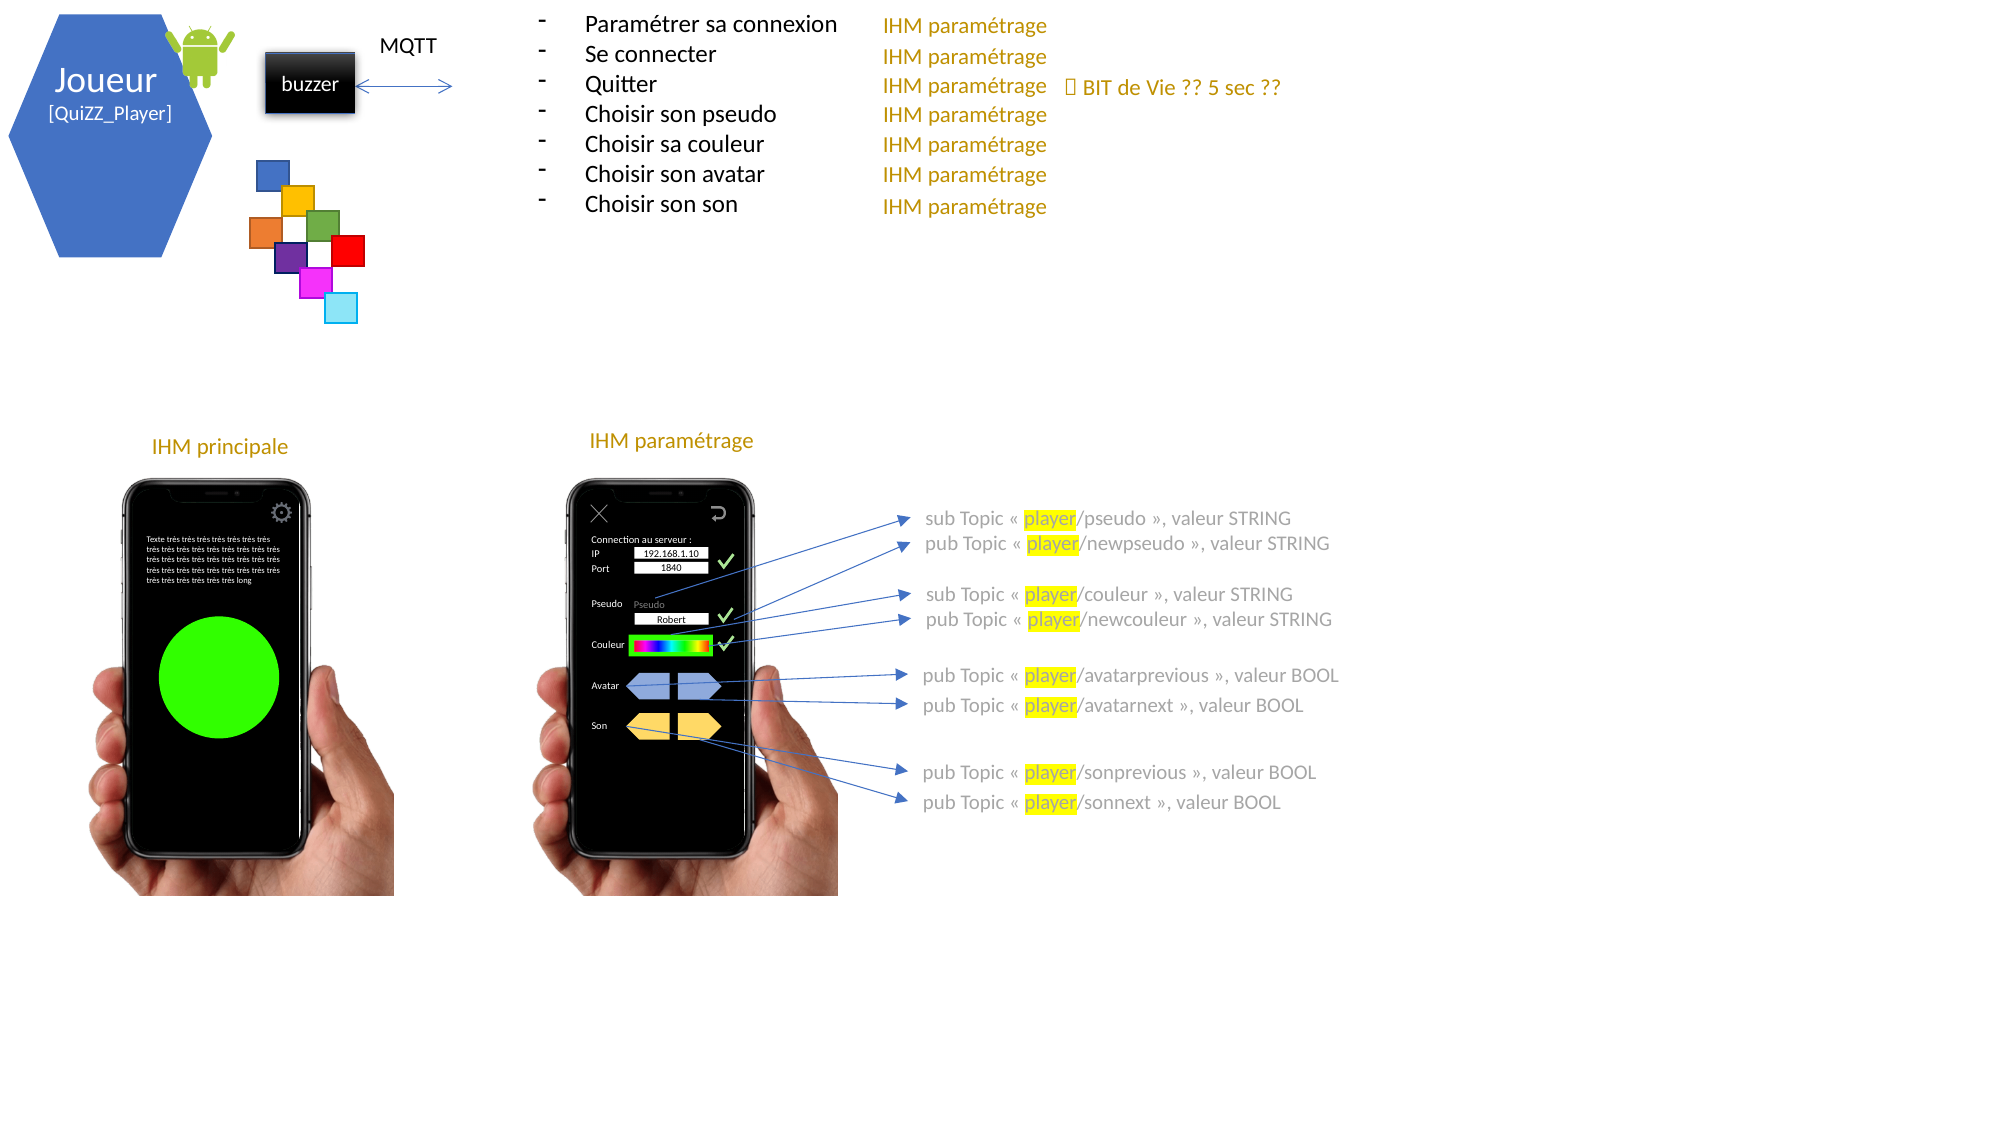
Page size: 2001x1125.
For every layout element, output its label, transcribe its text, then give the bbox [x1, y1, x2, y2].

text_box  BIT de Vie ?? 5 sec ?? [1063, 72, 1550, 100]
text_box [692, 699, 909, 705]
text_box pub Topic « player/avatarprevious », valeur BOOL [908, 654, 1405, 694]
text_box pub Topic « player/newcouleur », valeur STRING [912, 598, 1363, 639]
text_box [692, 739, 909, 802]
picture [532, 477, 838, 897]
text_box pub Topic « player/avatarnext », valeur BOOL [908, 683, 1343, 724]
text_box [306, 210, 340, 242]
text_box IHM paramétrage [882, 191, 1369, 219]
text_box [733, 599, 911, 620]
text_box [324, 292, 358, 324]
text_box [331, 235, 365, 267]
text_box pub Topic « player/sonprevious », valeur BOOL [909, 751, 1405, 792]
text_box [281, 185, 315, 217]
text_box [708, 635, 912, 646]
text_box sub Topic « player/pseudo », valeur STRING [910, 497, 1363, 522]
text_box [669, 674, 909, 687]
text_box [249, 217, 283, 249]
text_box pub Topic « player/newpseudo », valeur STRING [911, 522, 1363, 563]
text_box IHM paramétrage [882, 41, 1369, 70]
text_box pub Topic « player/sonnext », valeur BOOL [908, 781, 1343, 821]
text_box Joueur [QuiZZ_Player] [7, 13, 214, 259]
picture [88, 477, 394, 897]
text_box IHM paramétrage [883, 10, 1369, 39]
text_box MQTT [364, 23, 452, 66]
text_box IHM paramétrage [589, 425, 769, 454]
text_box IHM principale [151, 431, 308, 460]
text_box IHM paramétrage [882, 70, 1369, 98]
text_box Paramétrer sa connexion Se connecter Quitter Choisir son pseudo Choisir sa couleur Choisir son avatar Choisir son son [523, 0, 1524, 225]
text_box [256, 160, 290, 192]
picture [159, 23, 241, 92]
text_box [669, 726, 909, 772]
text_box buzzer [265, 52, 355, 114]
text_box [670, 593, 912, 635]
text_box IHM paramétrage [882, 159, 1369, 188]
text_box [655, 517, 911, 599]
text_box [299, 267, 333, 299]
text_box IHM paramétrage [882, 130, 1369, 158]
text_box sub Topic « player/couleur », valeur STRING [911, 573, 1363, 598]
text_box [274, 242, 308, 274]
text_box IHM paramétrage [883, 99, 1369, 128]
